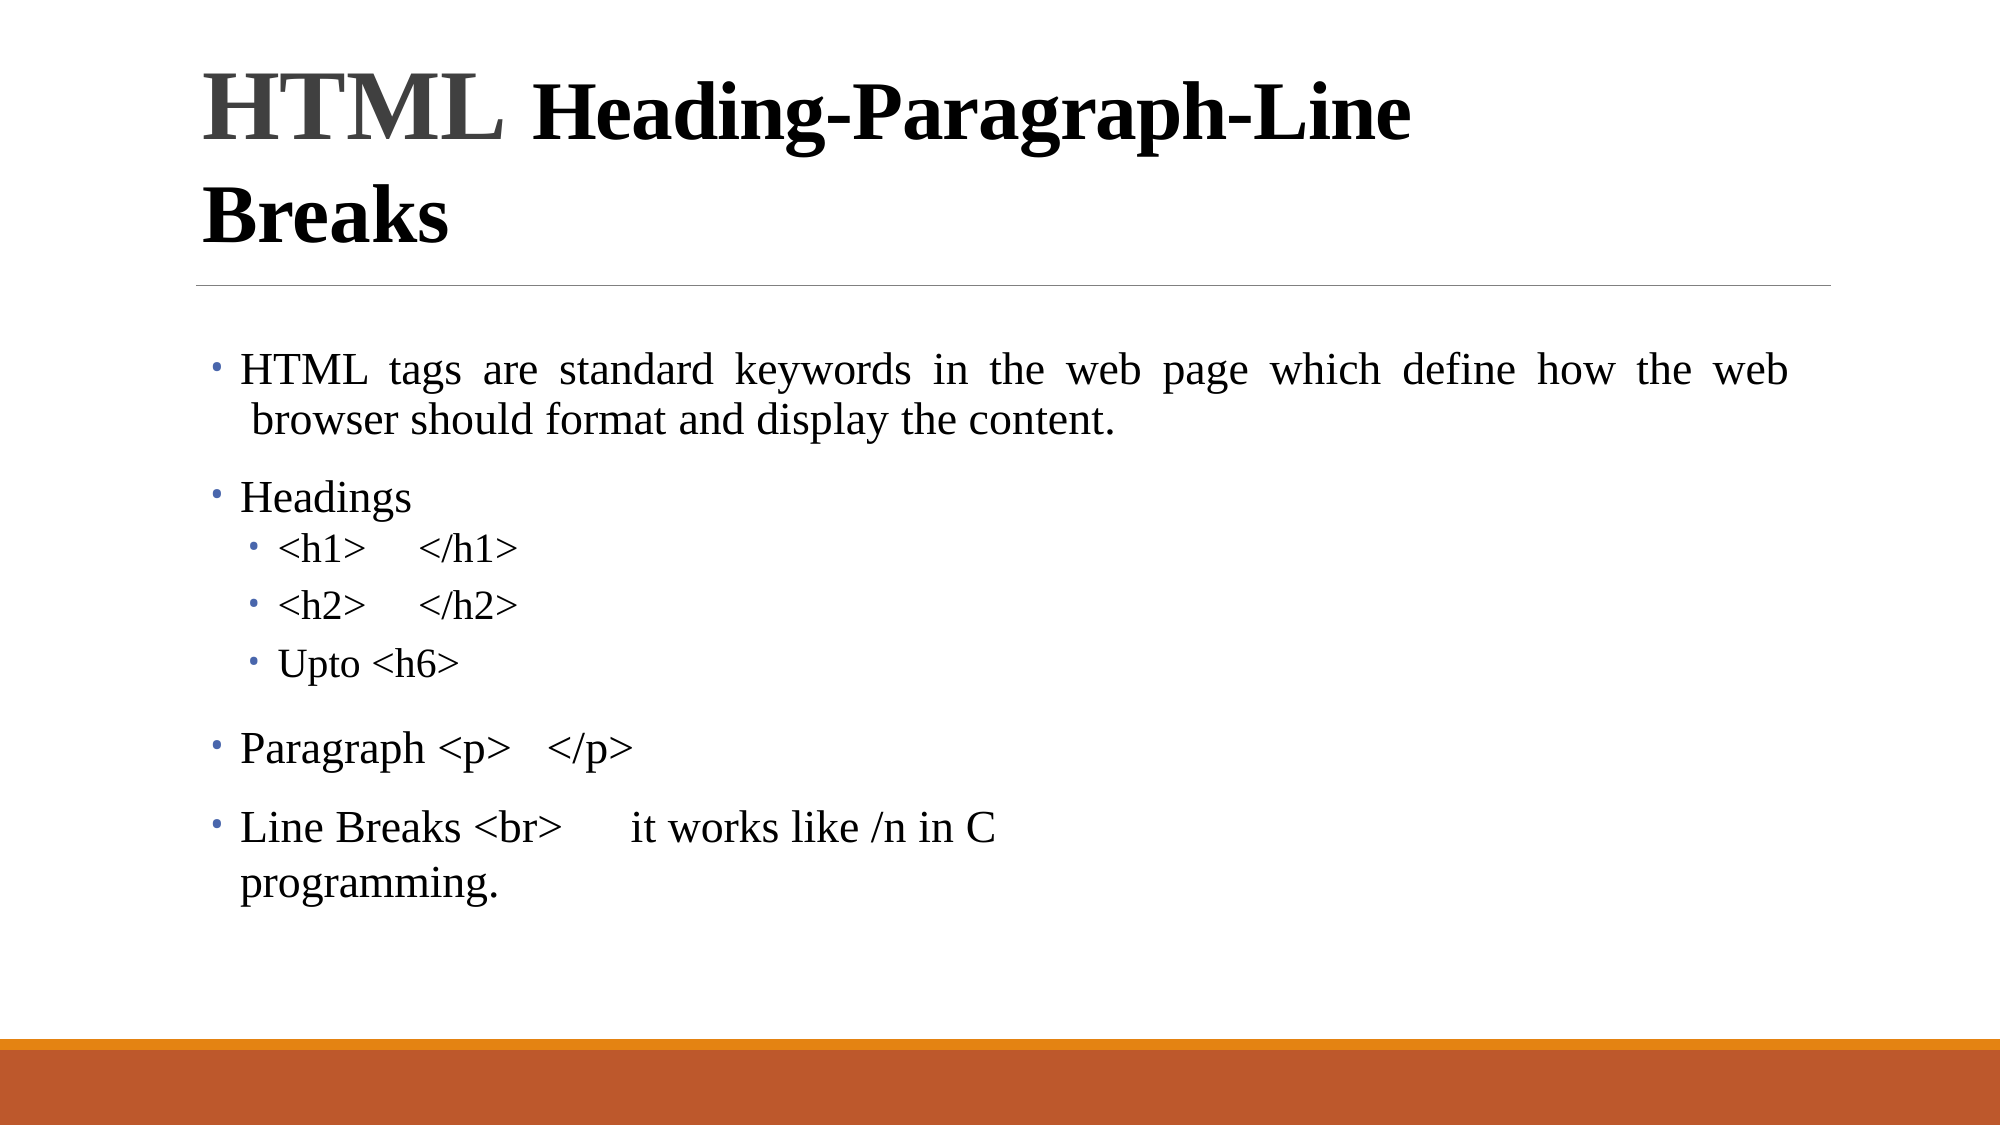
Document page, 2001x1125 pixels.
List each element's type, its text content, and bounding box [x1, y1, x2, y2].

text_box Upto <h6> Paragraph <p> [207, 604, 515, 773]
text_box <h1> <h2> [245, 510, 369, 604]
text_box Line Breaks <br> it works like /n in C programming. [207, 794, 1238, 907]
text_box HTML tags are standard keywords in the web page which define how the web browser should format and display the content. Headings [207, 336, 1795, 522]
title HTML Heading-Paragraph-Line Breaks [200, 37, 1676, 260]
text_box </p> [544, 715, 637, 773]
text_box </h1> </h2> [415, 510, 521, 629]
